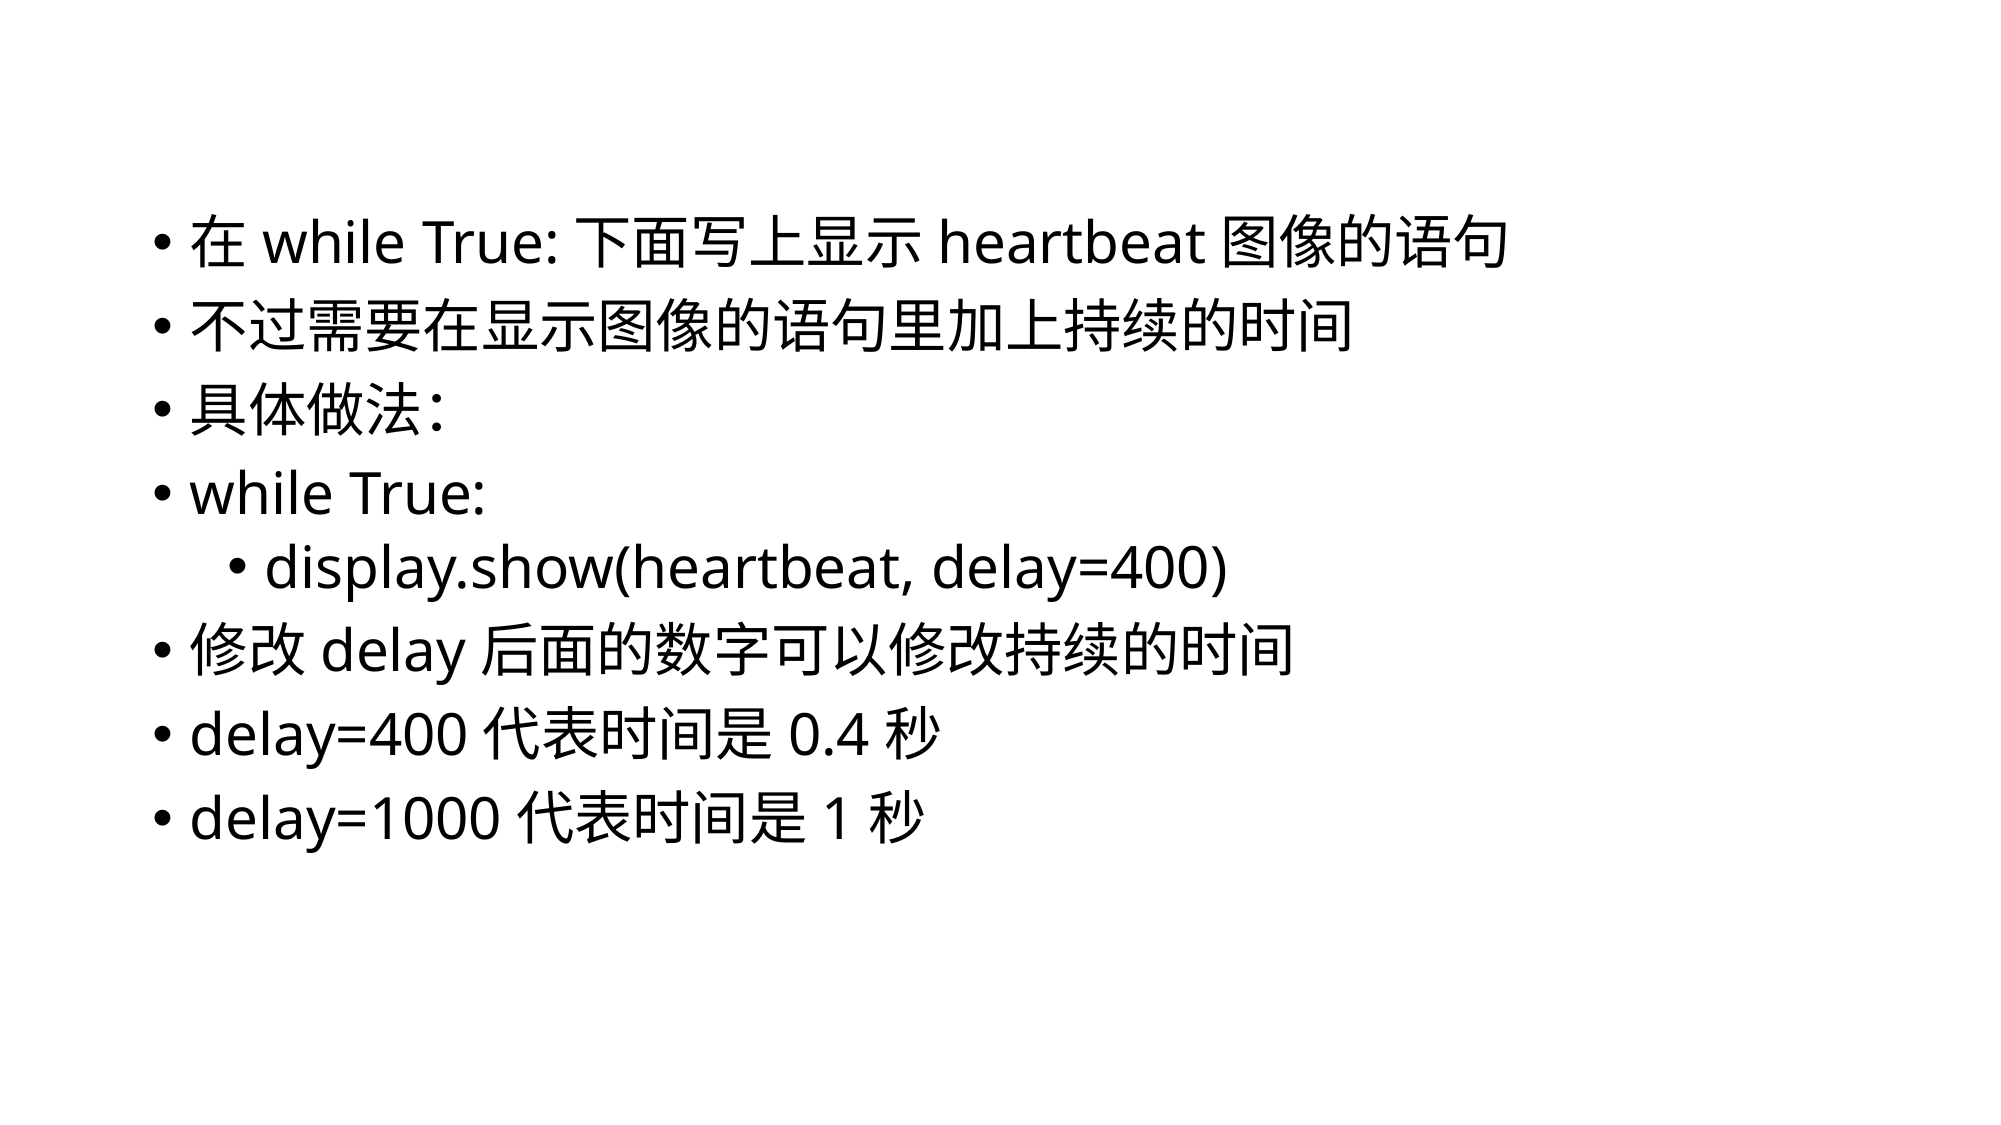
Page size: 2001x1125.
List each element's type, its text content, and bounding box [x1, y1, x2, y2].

list 在while True:下面写上显示heartbeat图像的语句 不过需要在显示图像的语句里加上持续的时间 具体做法： while True: display.show(heartbeat, delay=400) 修改delay后面的数字可以修改持续的时间 delay=400代表时间是0.4秒 delay=1000代表时间是1秒 [137, 205, 1863, 920]
